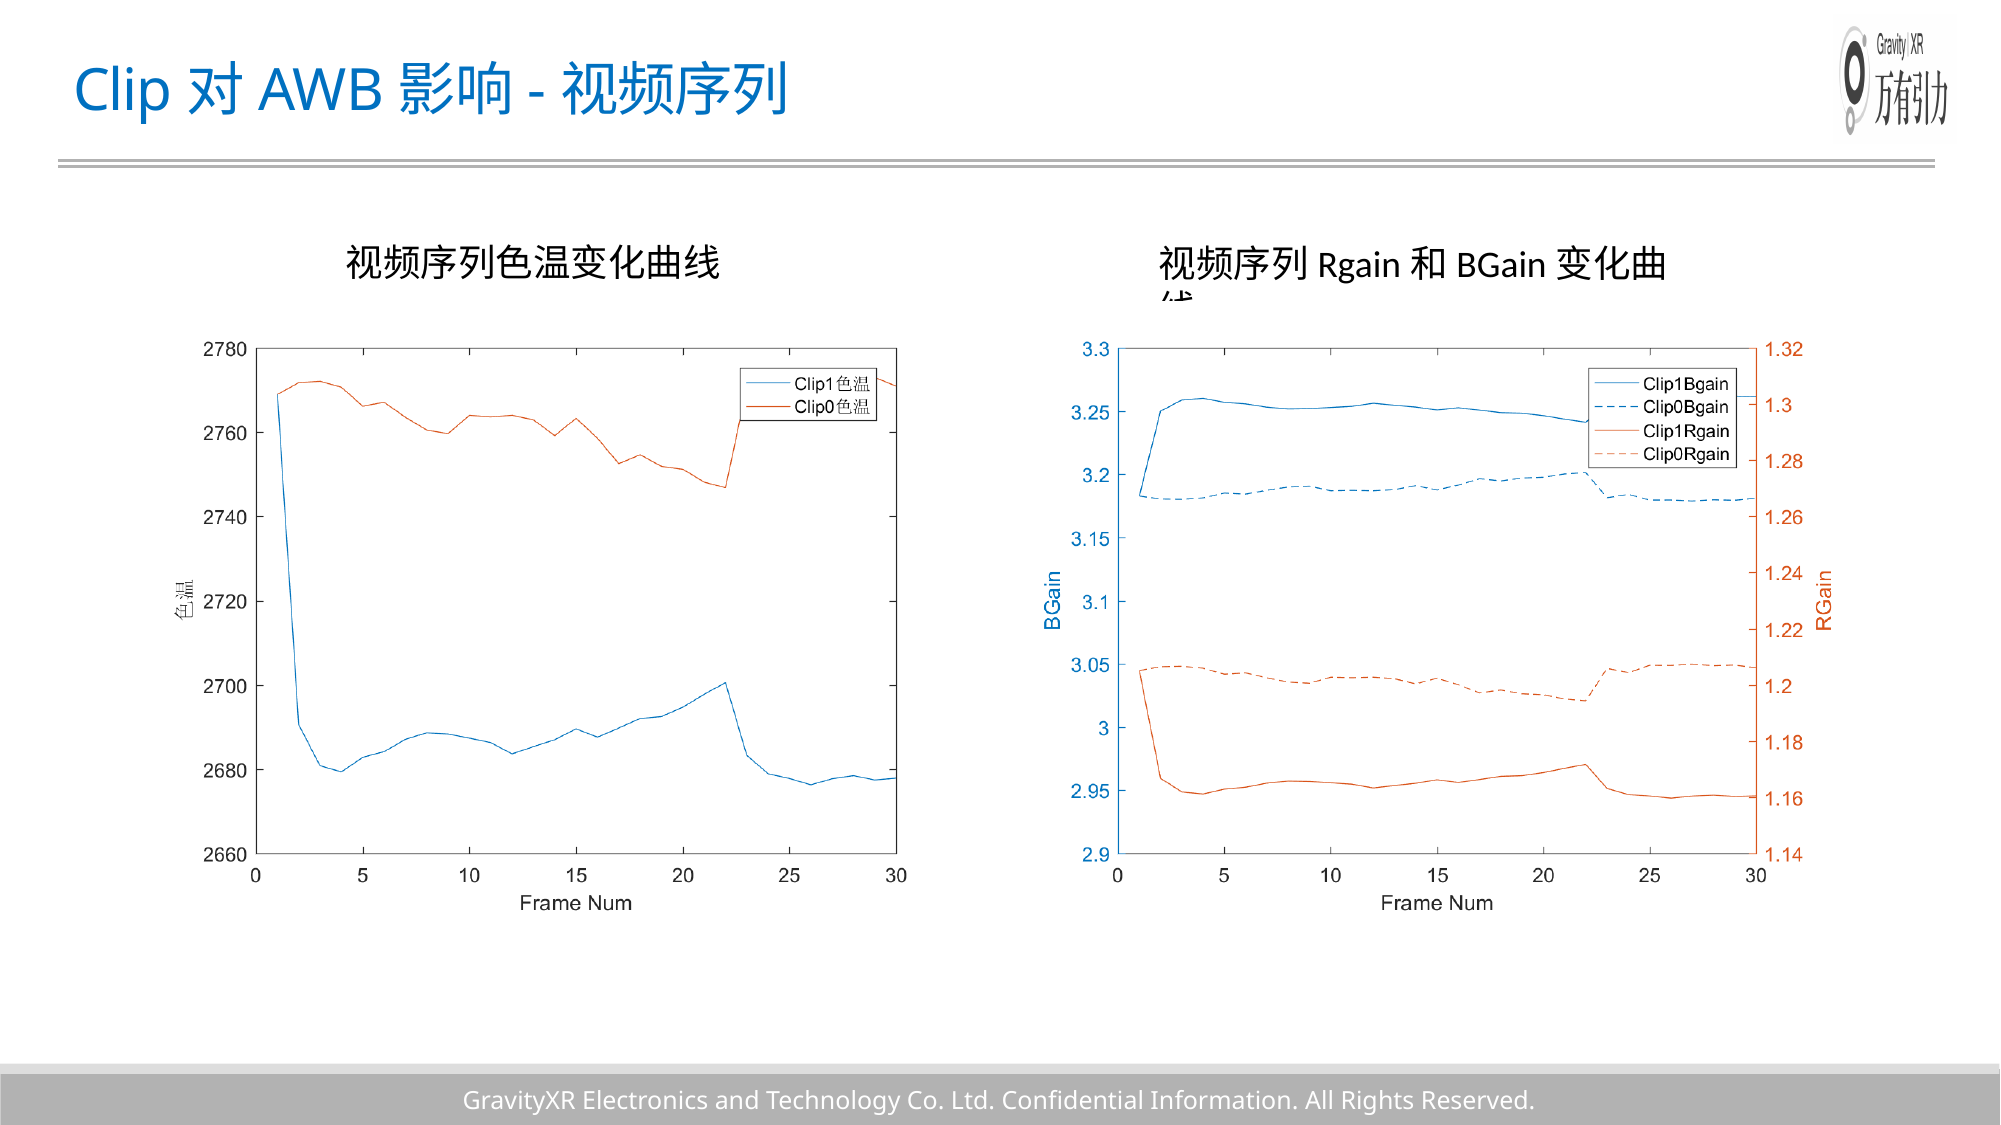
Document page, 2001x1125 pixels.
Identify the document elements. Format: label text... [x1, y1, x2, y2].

title Clip对AWB影响-视频序列 [58, 41, 1580, 144]
text_box 视频序列色温变化曲线 [330, 232, 791, 292]
picture [1833, 14, 1957, 144]
picture [147, 301, 974, 922]
picture [1009, 301, 1836, 922]
text_box 视频序列Rgain和BGain变化曲线 [1143, 232, 1702, 298]
